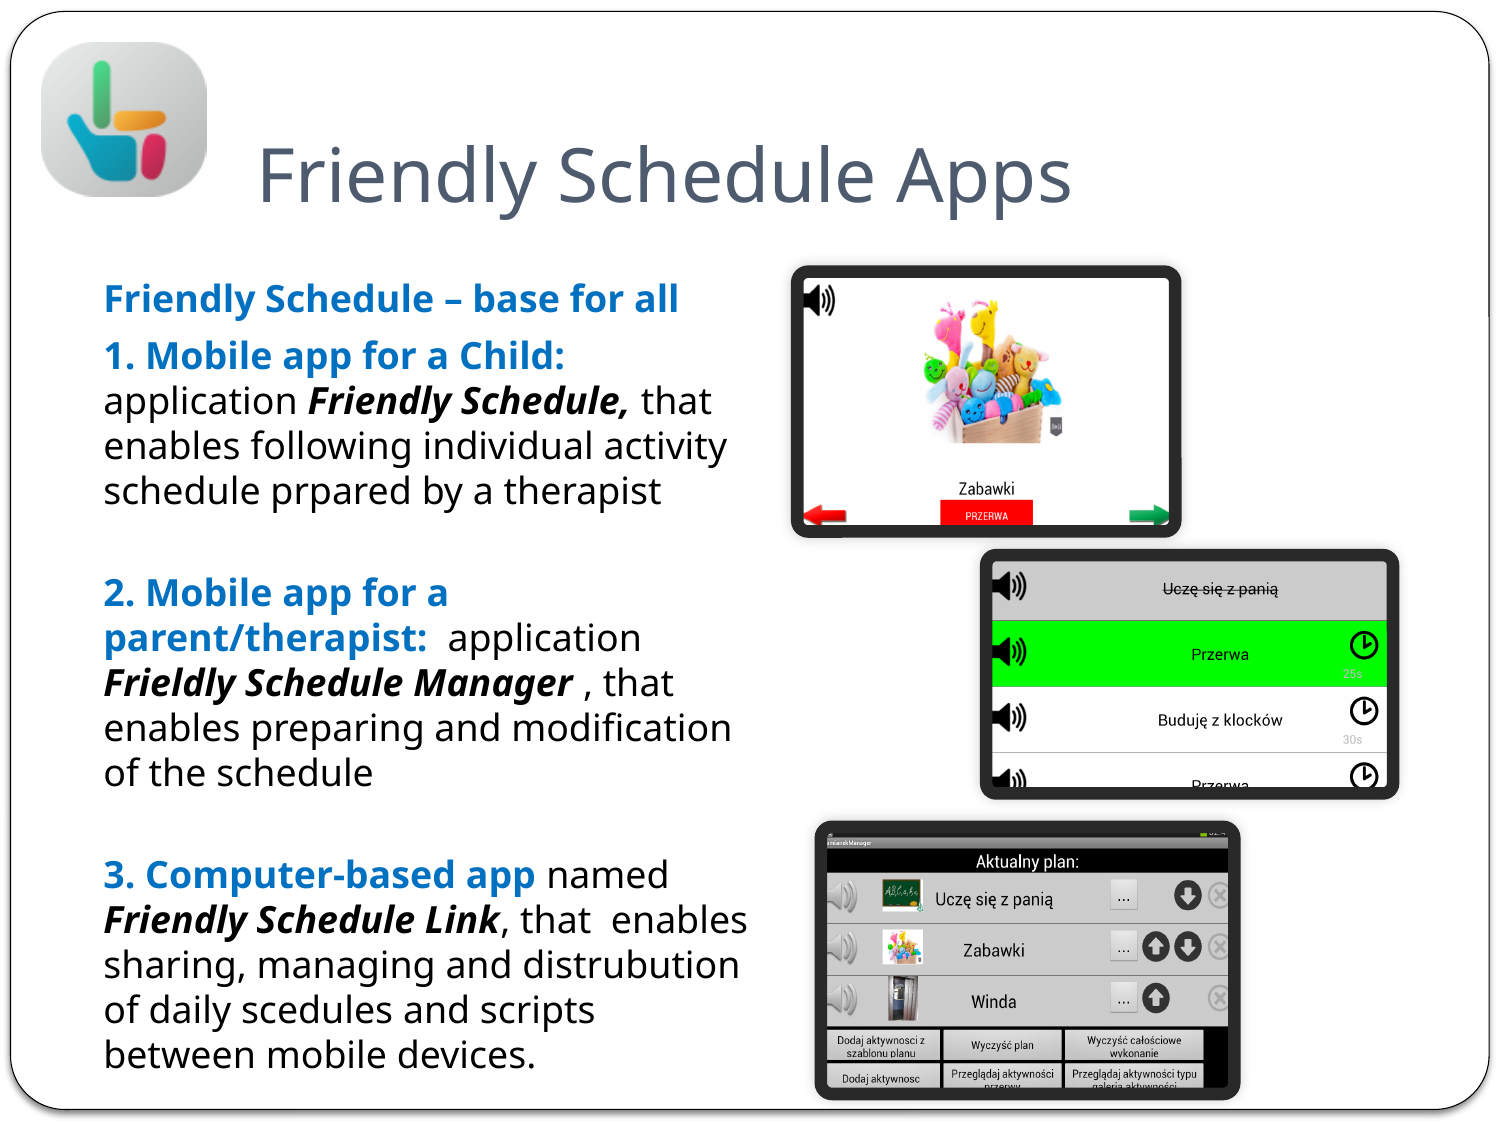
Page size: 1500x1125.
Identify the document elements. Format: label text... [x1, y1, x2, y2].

title Friendly Schedule Apps [242, 45, 1425, 233]
picture [985, 554, 1394, 794]
text_box Friendly Schedule – base for all 1. Mobile app for a Child: application Friendly Schedule, that enables following individual activity schedule prpared by a therapist 2. Mobile app for a parent/therapist: application Frieldly Schedule Manager , that enables preparing and modification of the schedule 3. Computer-based app named Friendly Schedule Link, that enables sharing, managing and distrubution of daily scedules and scripts between mobile devices. [88, 267, 774, 1099]
picture [820, 826, 1235, 1095]
picture [41, 42, 207, 197]
picture [796, 271, 1176, 532]
